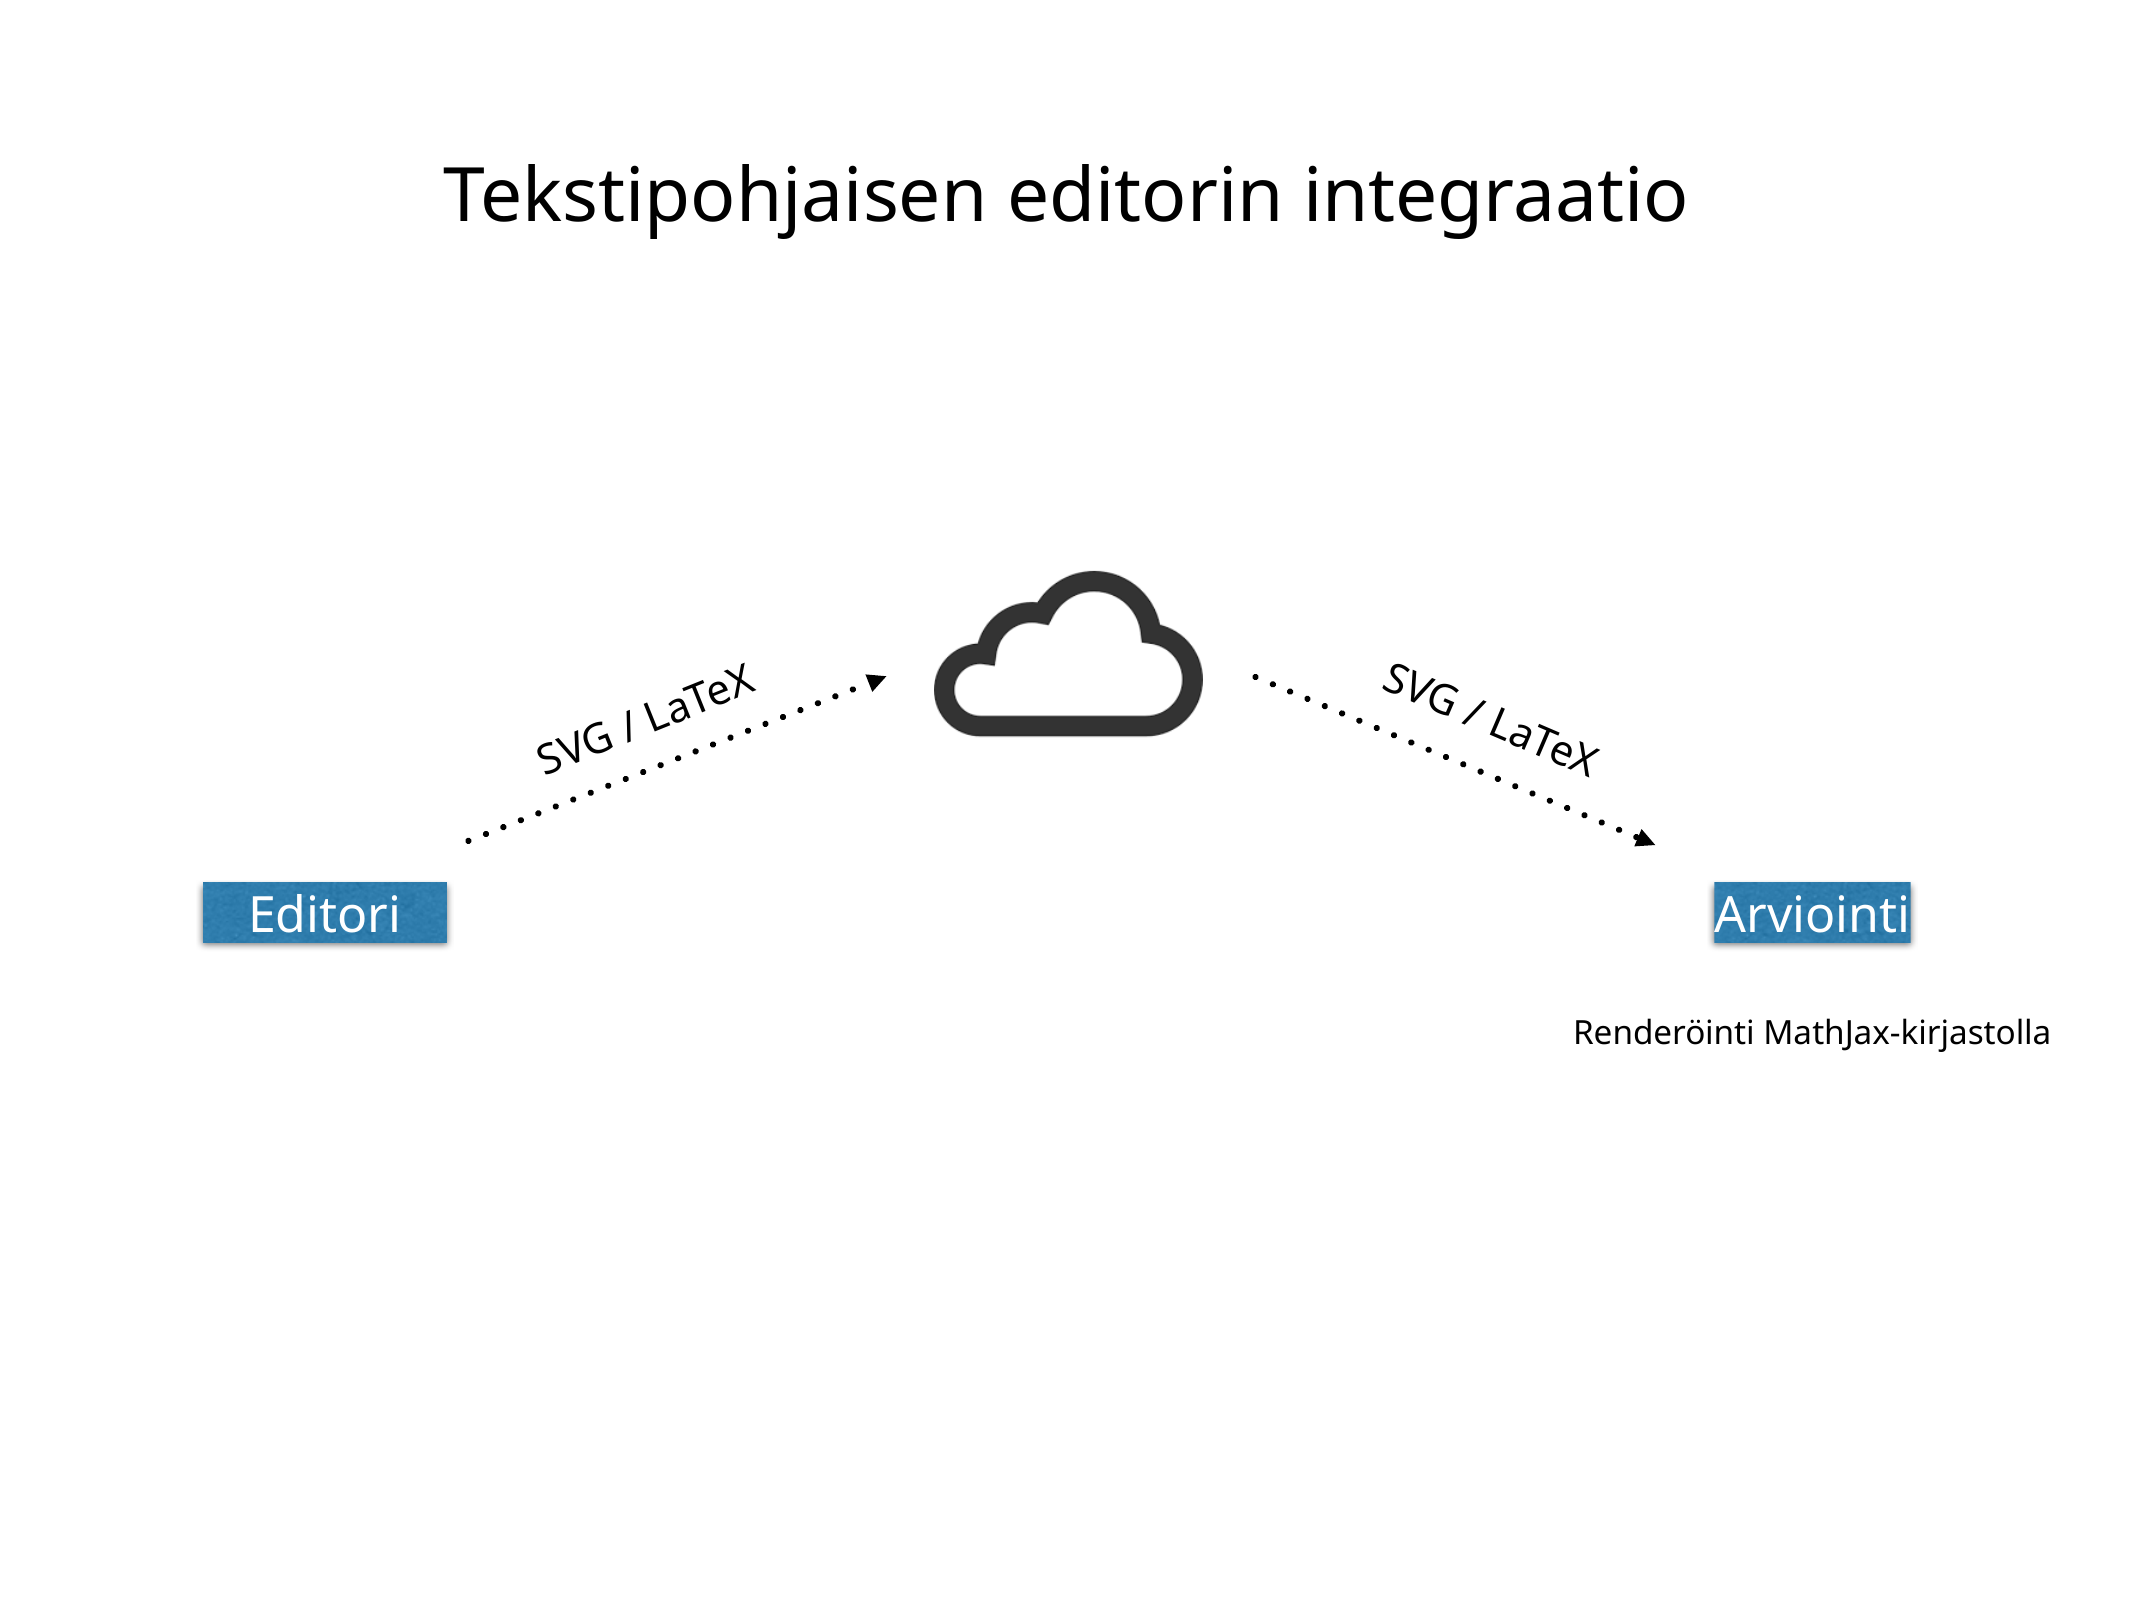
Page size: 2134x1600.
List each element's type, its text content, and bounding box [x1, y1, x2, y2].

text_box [202, 540, 2050, 1060]
text_box Tekstipohjaisen editorin integraatio [435, 138, 1698, 245]
